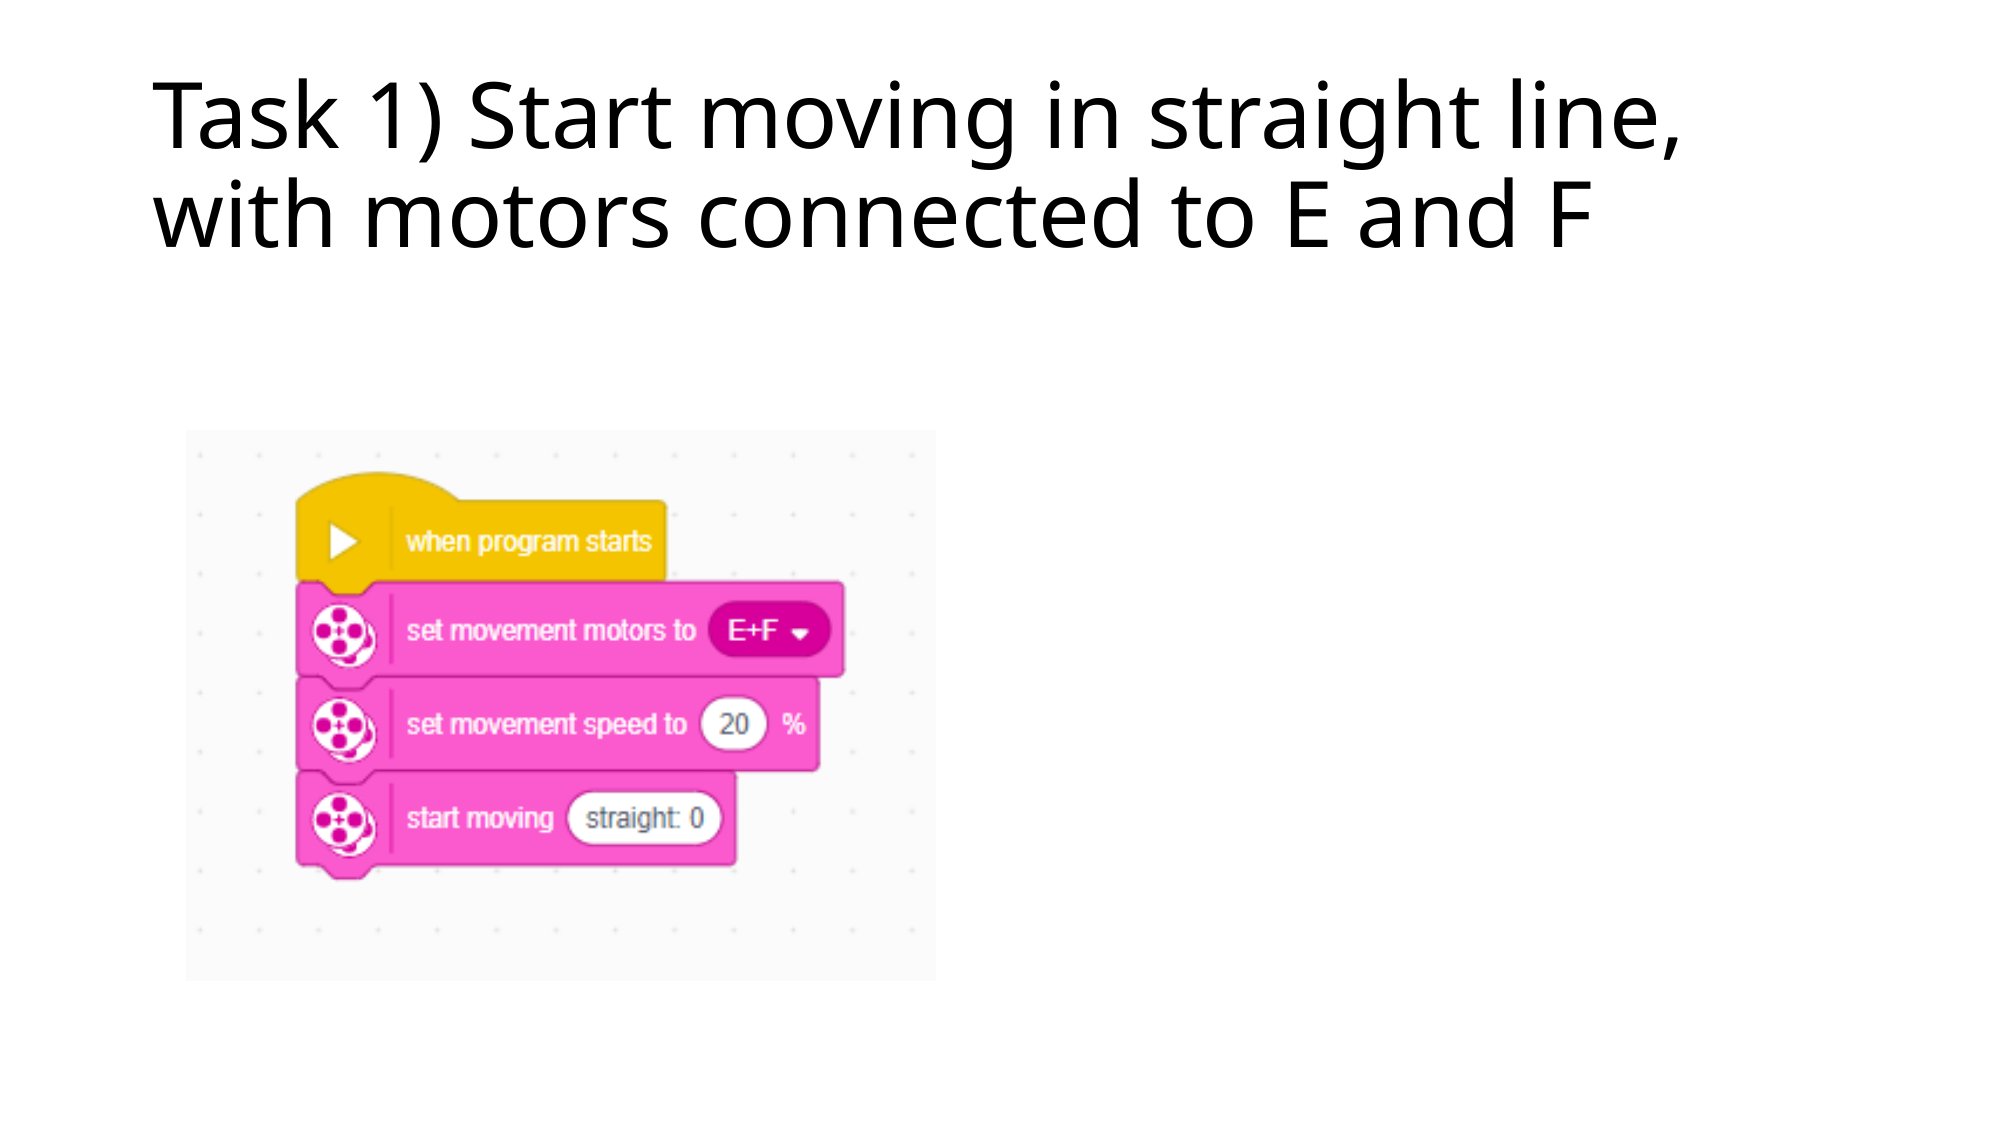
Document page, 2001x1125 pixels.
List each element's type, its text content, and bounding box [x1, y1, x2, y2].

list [186, 430, 936, 981]
title Task 1) Start moving in straight line, with motors connected to E and F [137, 59, 1863, 278]
